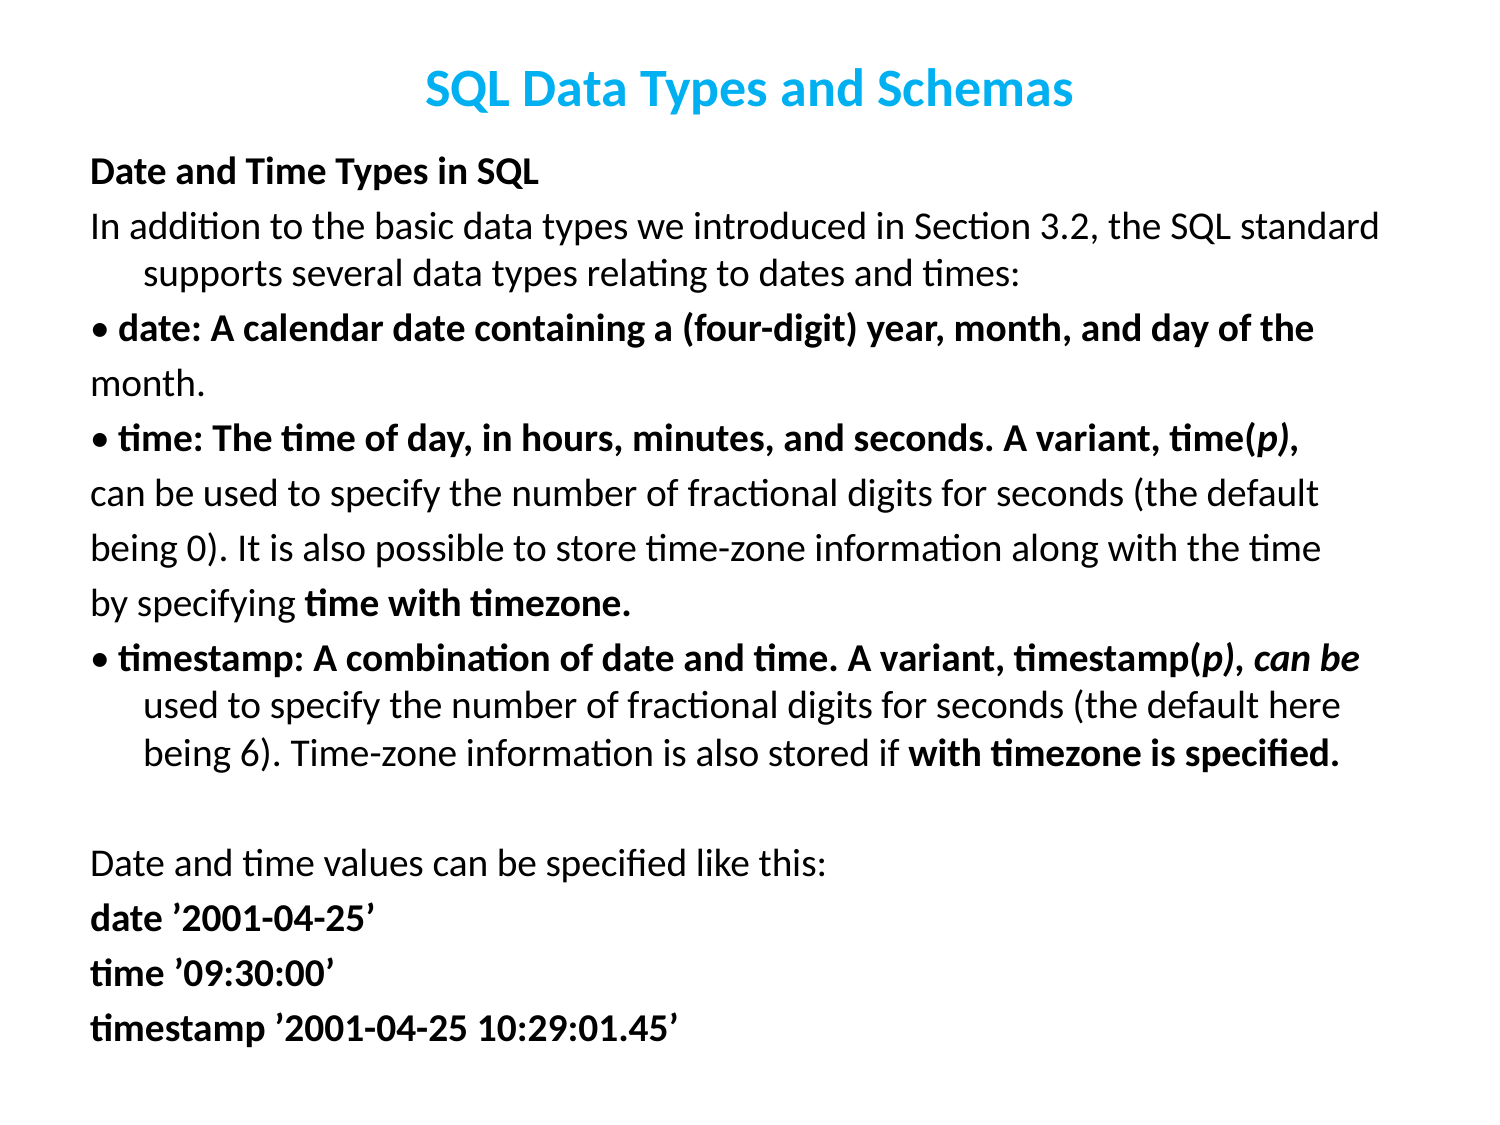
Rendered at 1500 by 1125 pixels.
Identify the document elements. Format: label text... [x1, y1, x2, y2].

list Date and Time Types in SQL In addition to the basic data types we introduced in Section 3.2, the SQL standard supports several data types relating to dates and times: • date: A calendar date containing a (four-digit) year, month, and day of the month. • time: The time of day, in hours, minutes, and seconds. A variant, time(p), can be used to specify the number of fractional digits for seconds (the default being 0). It is also possible to store time-zone information along with the time by specifying time with timezone. • timestamp: A combination of date and time. A variant, timestamp(p), can be used to specify the number of fractional digits for seconds (the default here being 6). Time-zone information is also stored if with timezone is specified. Date and time values can be specified like this: date ’2001-04-25’ time ’09:30:00’ timestamp ’2001-04-25 10:29:01.45’ [75, 137, 1425, 1075]
title SQL Data Types and Schemas [75, 45, 1425, 125]
